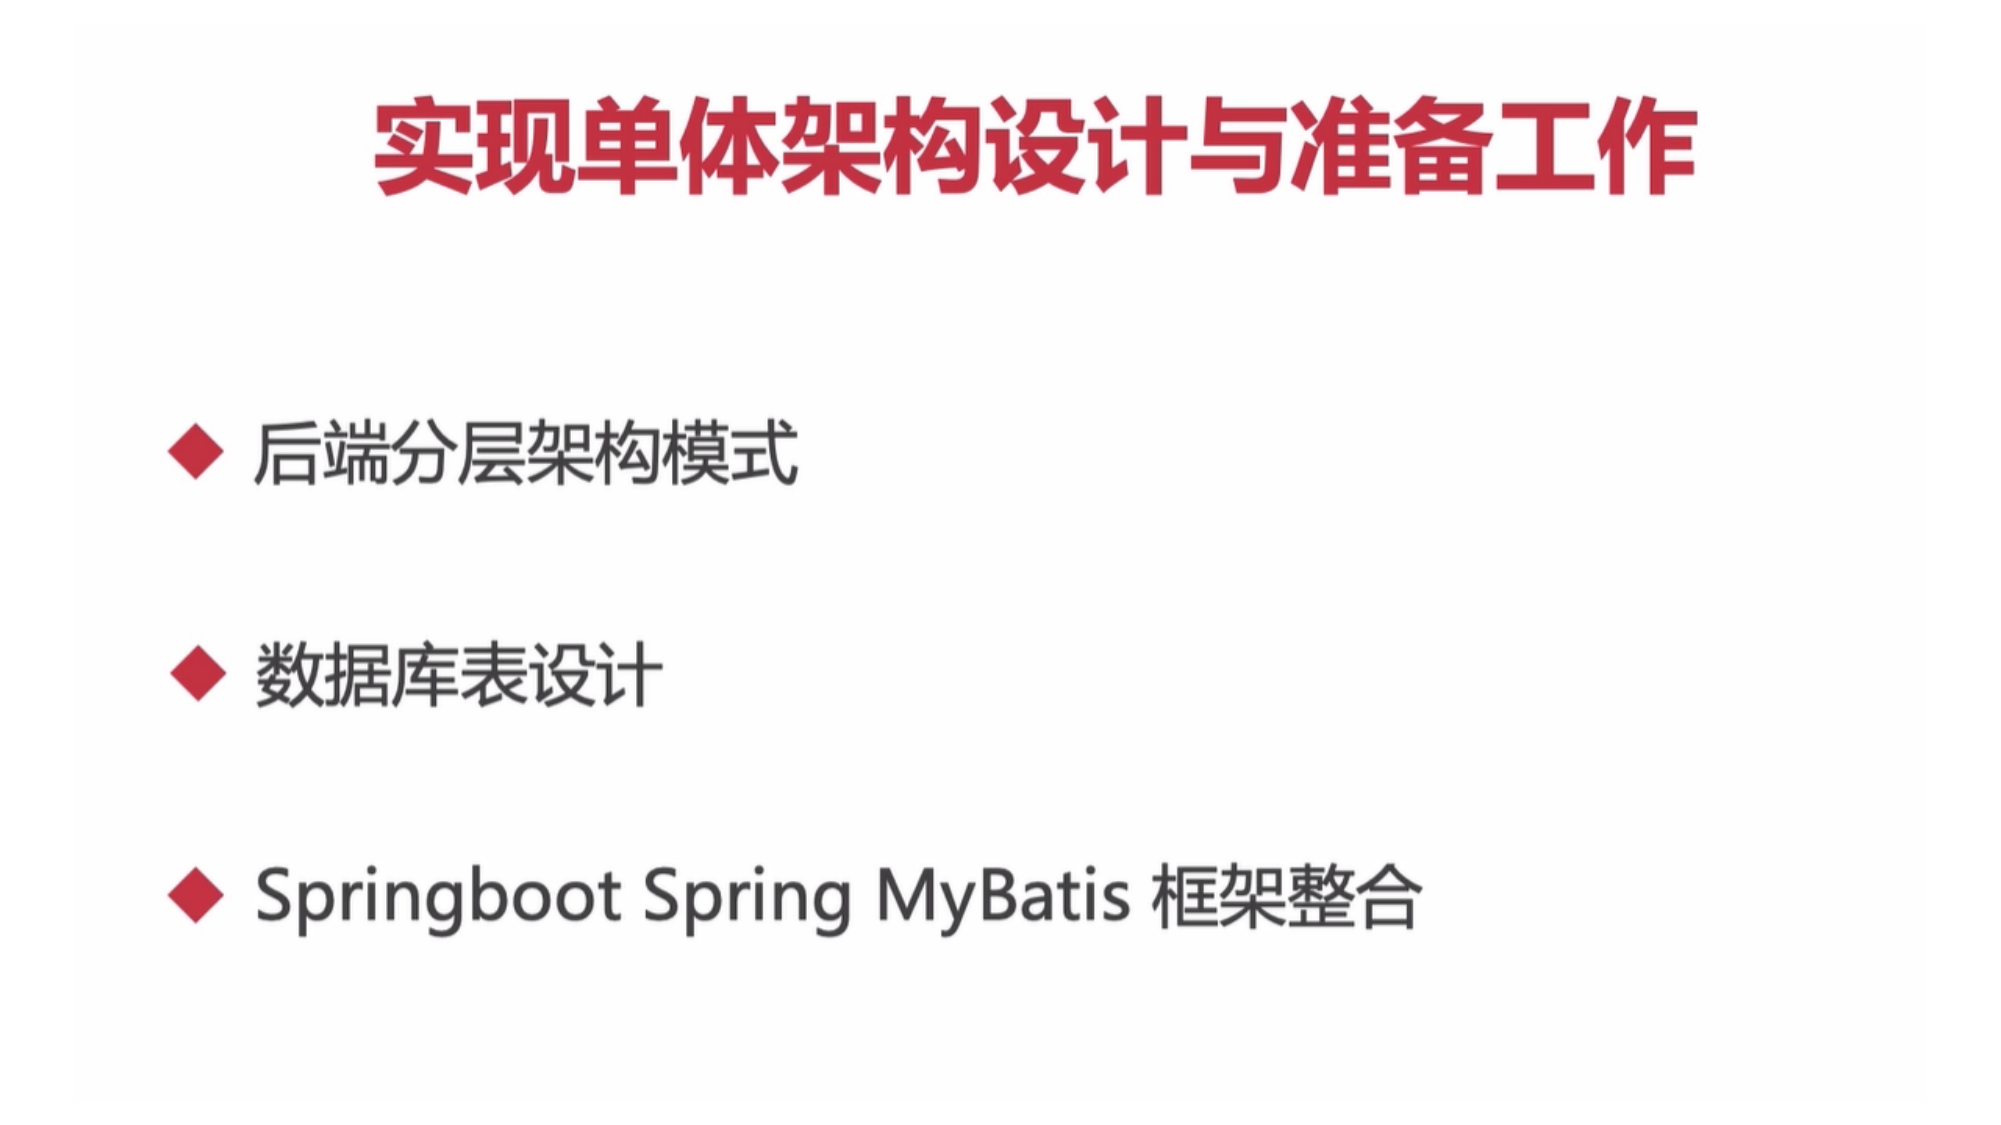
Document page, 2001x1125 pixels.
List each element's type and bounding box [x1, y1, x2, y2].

picture [74, 23, 1926, 1102]
